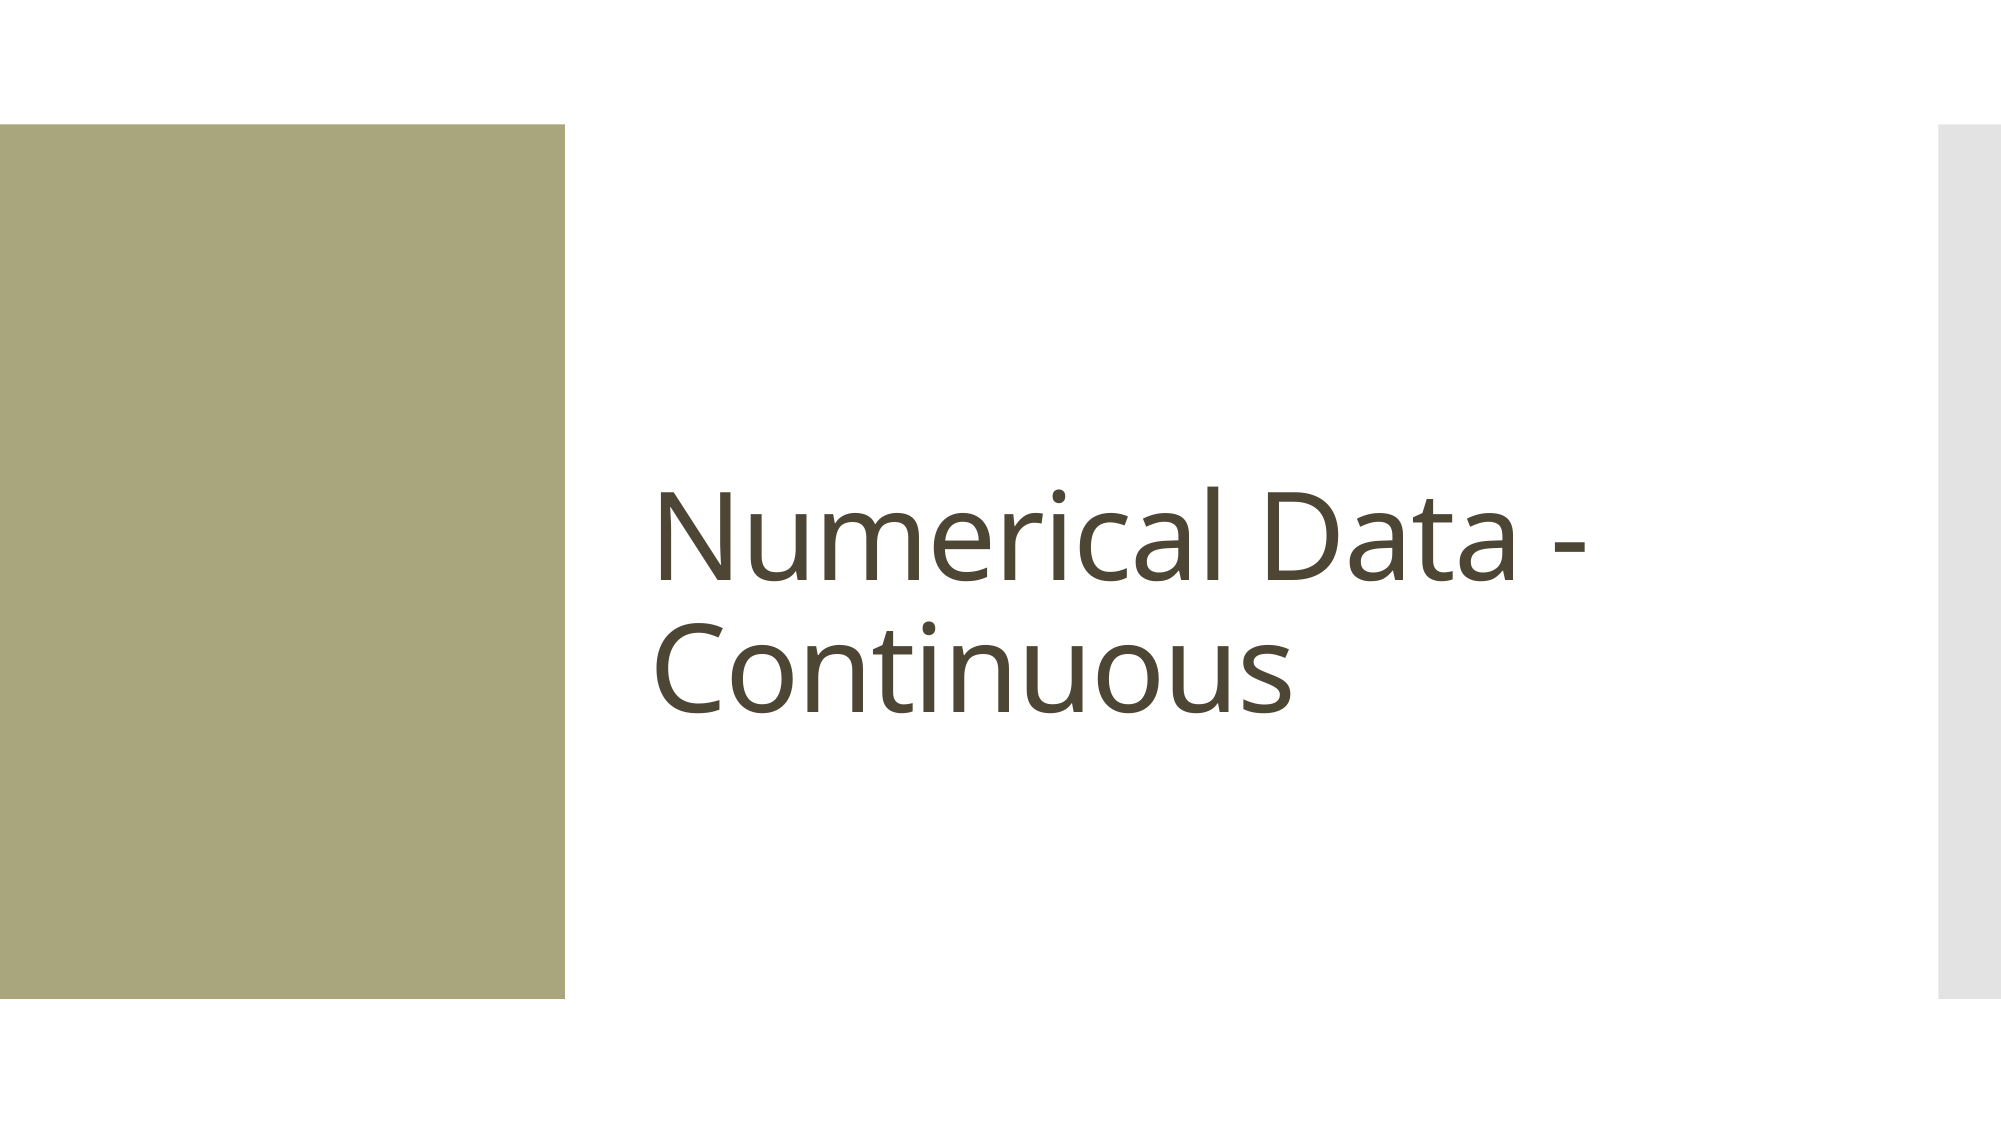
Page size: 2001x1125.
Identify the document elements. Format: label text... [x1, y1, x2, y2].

title Numerical Data - Continuous [634, 213, 1835, 747]
